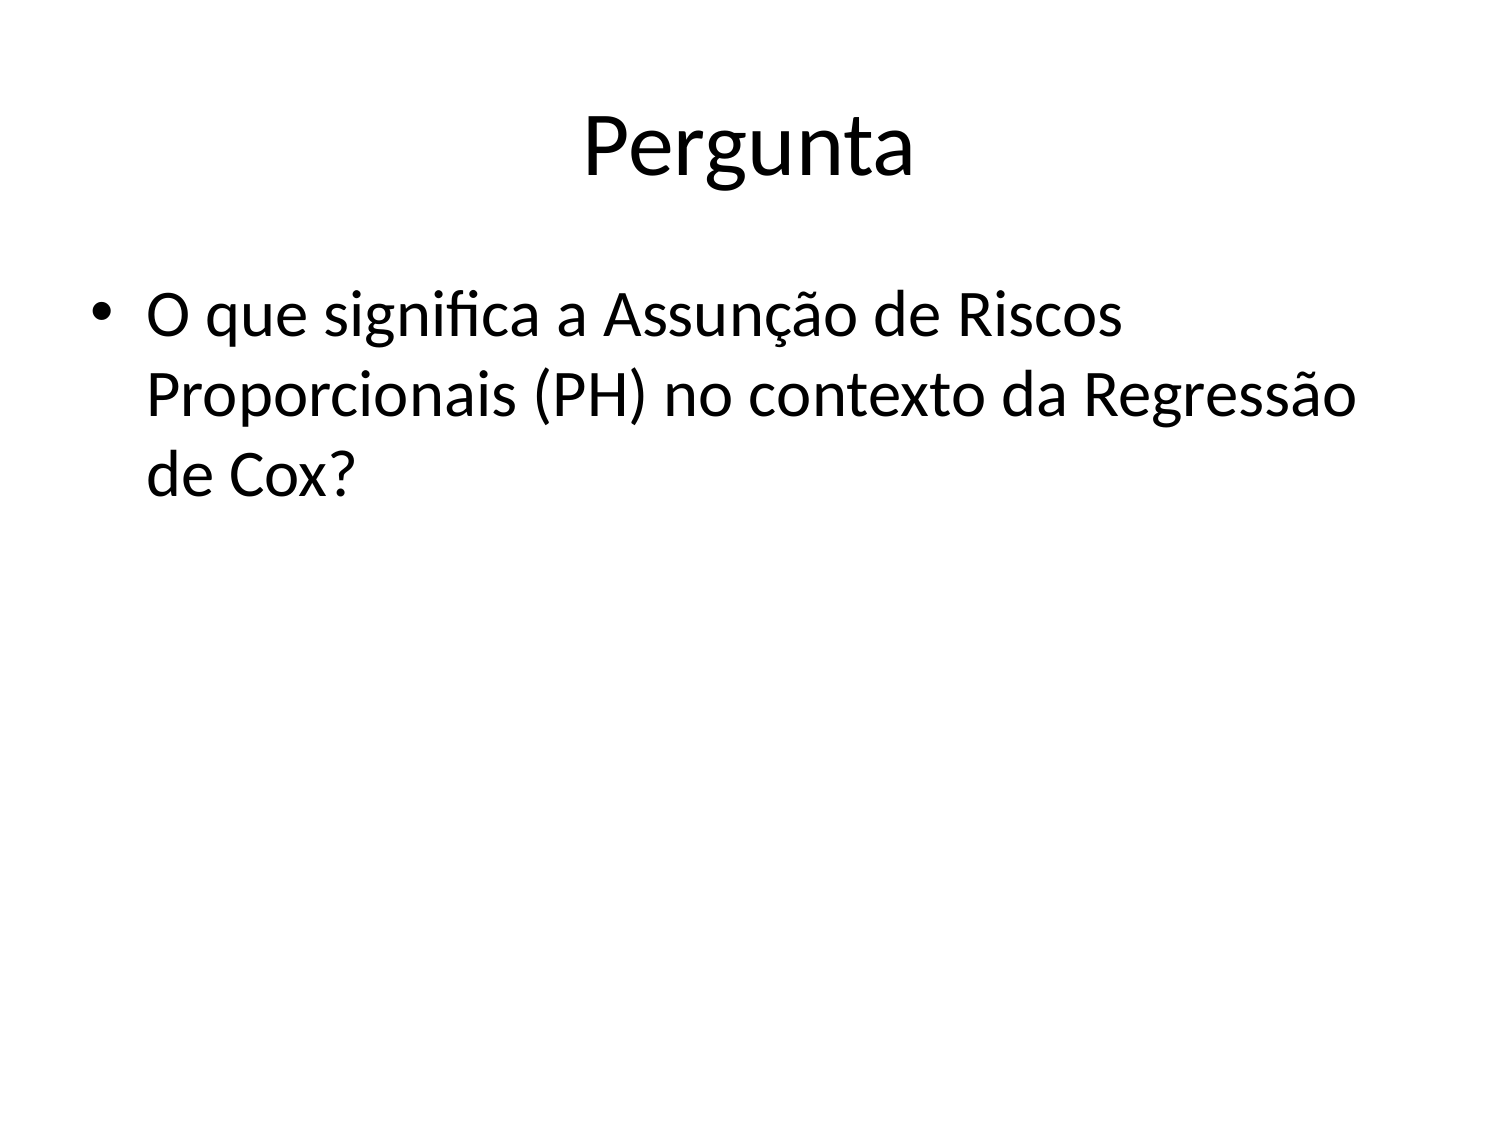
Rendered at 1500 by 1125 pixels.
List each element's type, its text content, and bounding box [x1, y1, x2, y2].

list O que significa a Assunção de Riscos Proporcionais (PH) no contexto da Regressão de Cox? [75, 262, 1425, 1005]
title Pergunta [75, 45, 1425, 233]
